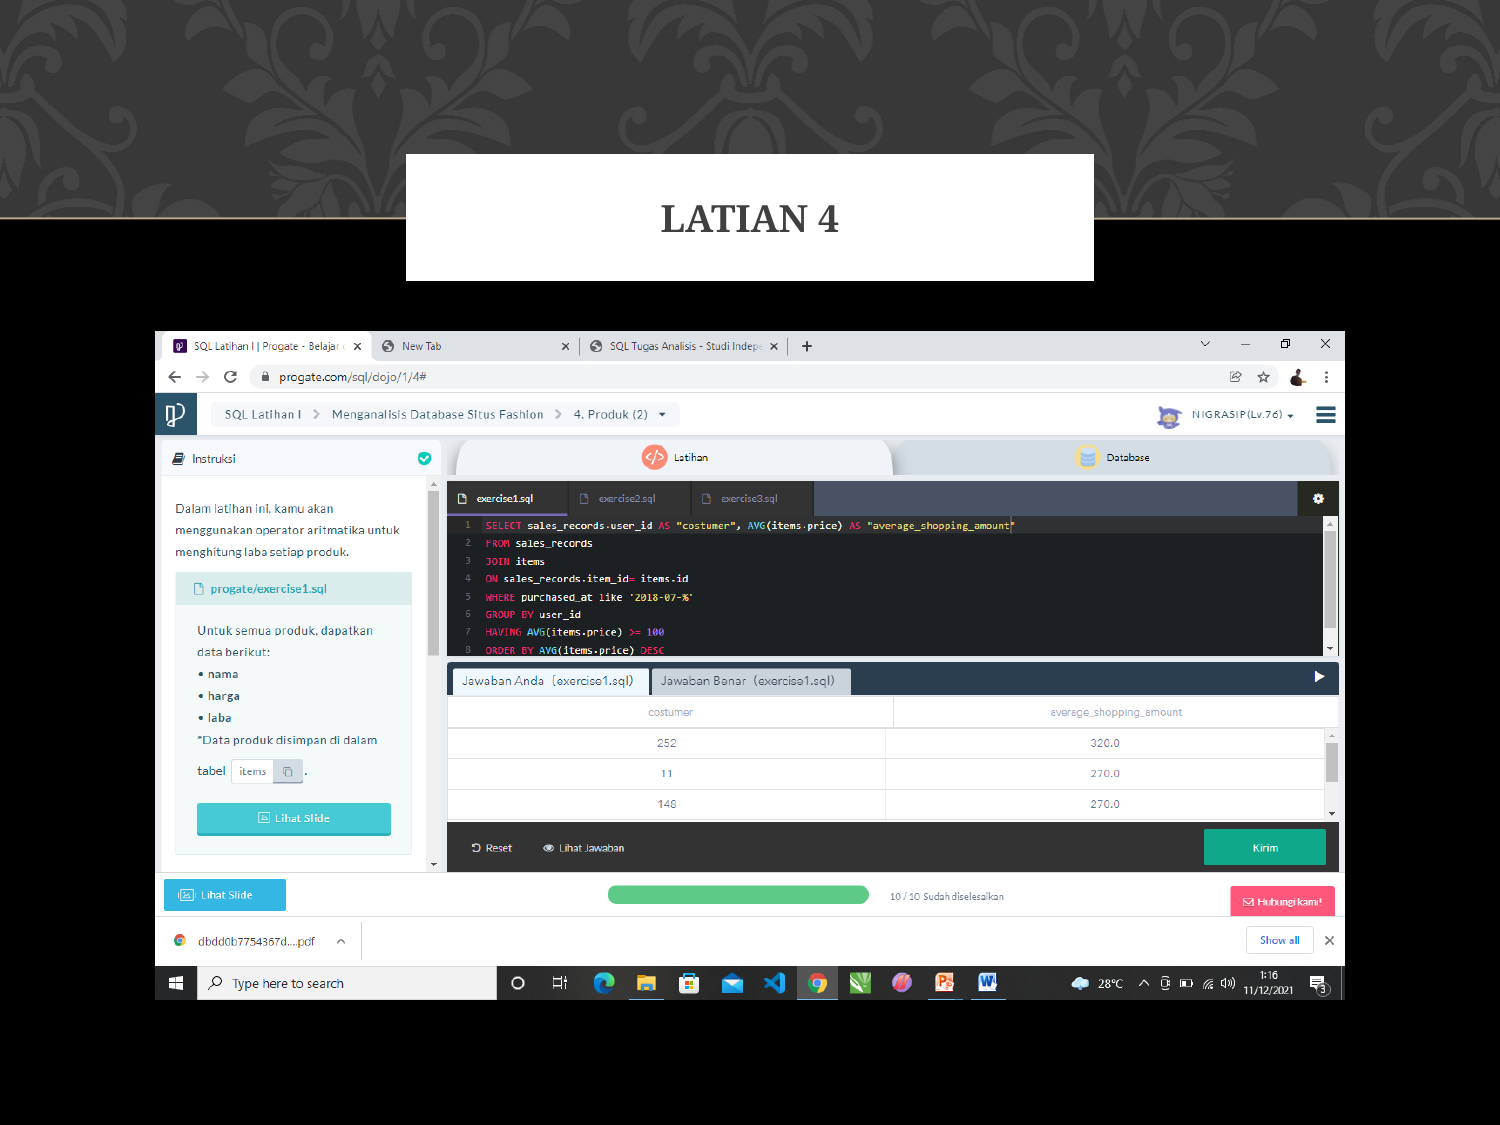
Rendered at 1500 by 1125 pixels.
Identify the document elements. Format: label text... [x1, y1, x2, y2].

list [155, 331, 1345, 1001]
title LATIAN 4 [406, 154, 1094, 281]
